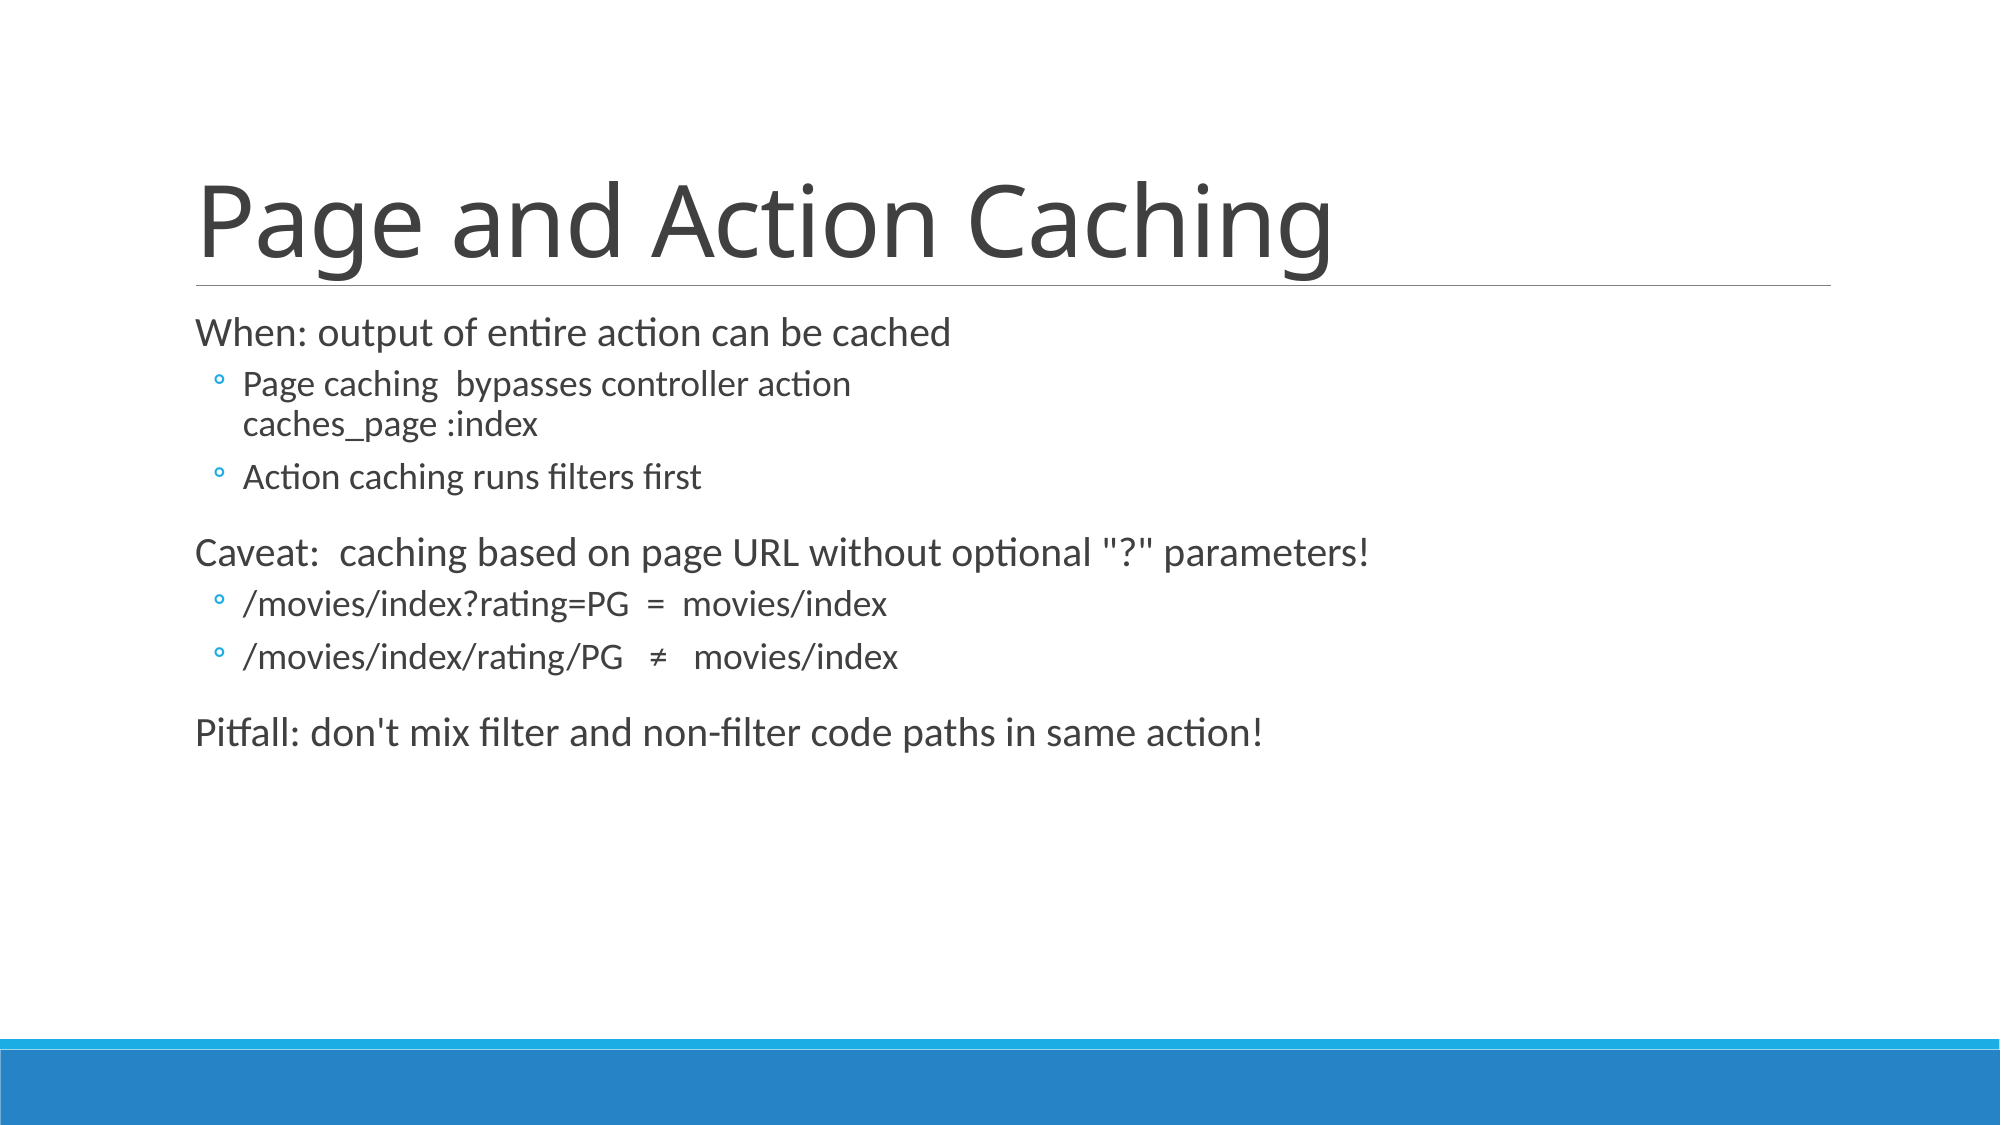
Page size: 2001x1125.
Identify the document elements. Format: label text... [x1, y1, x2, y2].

list When: output of entire action can be cached Page caching bypasses controller action caches_page :index Action caching runs filters first Caveat: caching based on page URL without optional "?" parameters! /movies/index?rating=PG = movies/index /movies/index/rating/PG ≠ movies/index Pitfall: don't mix filter and non-filter code paths in same action! [180, 302, 1830, 963]
title Page and Action Caching [180, 47, 1830, 285]
